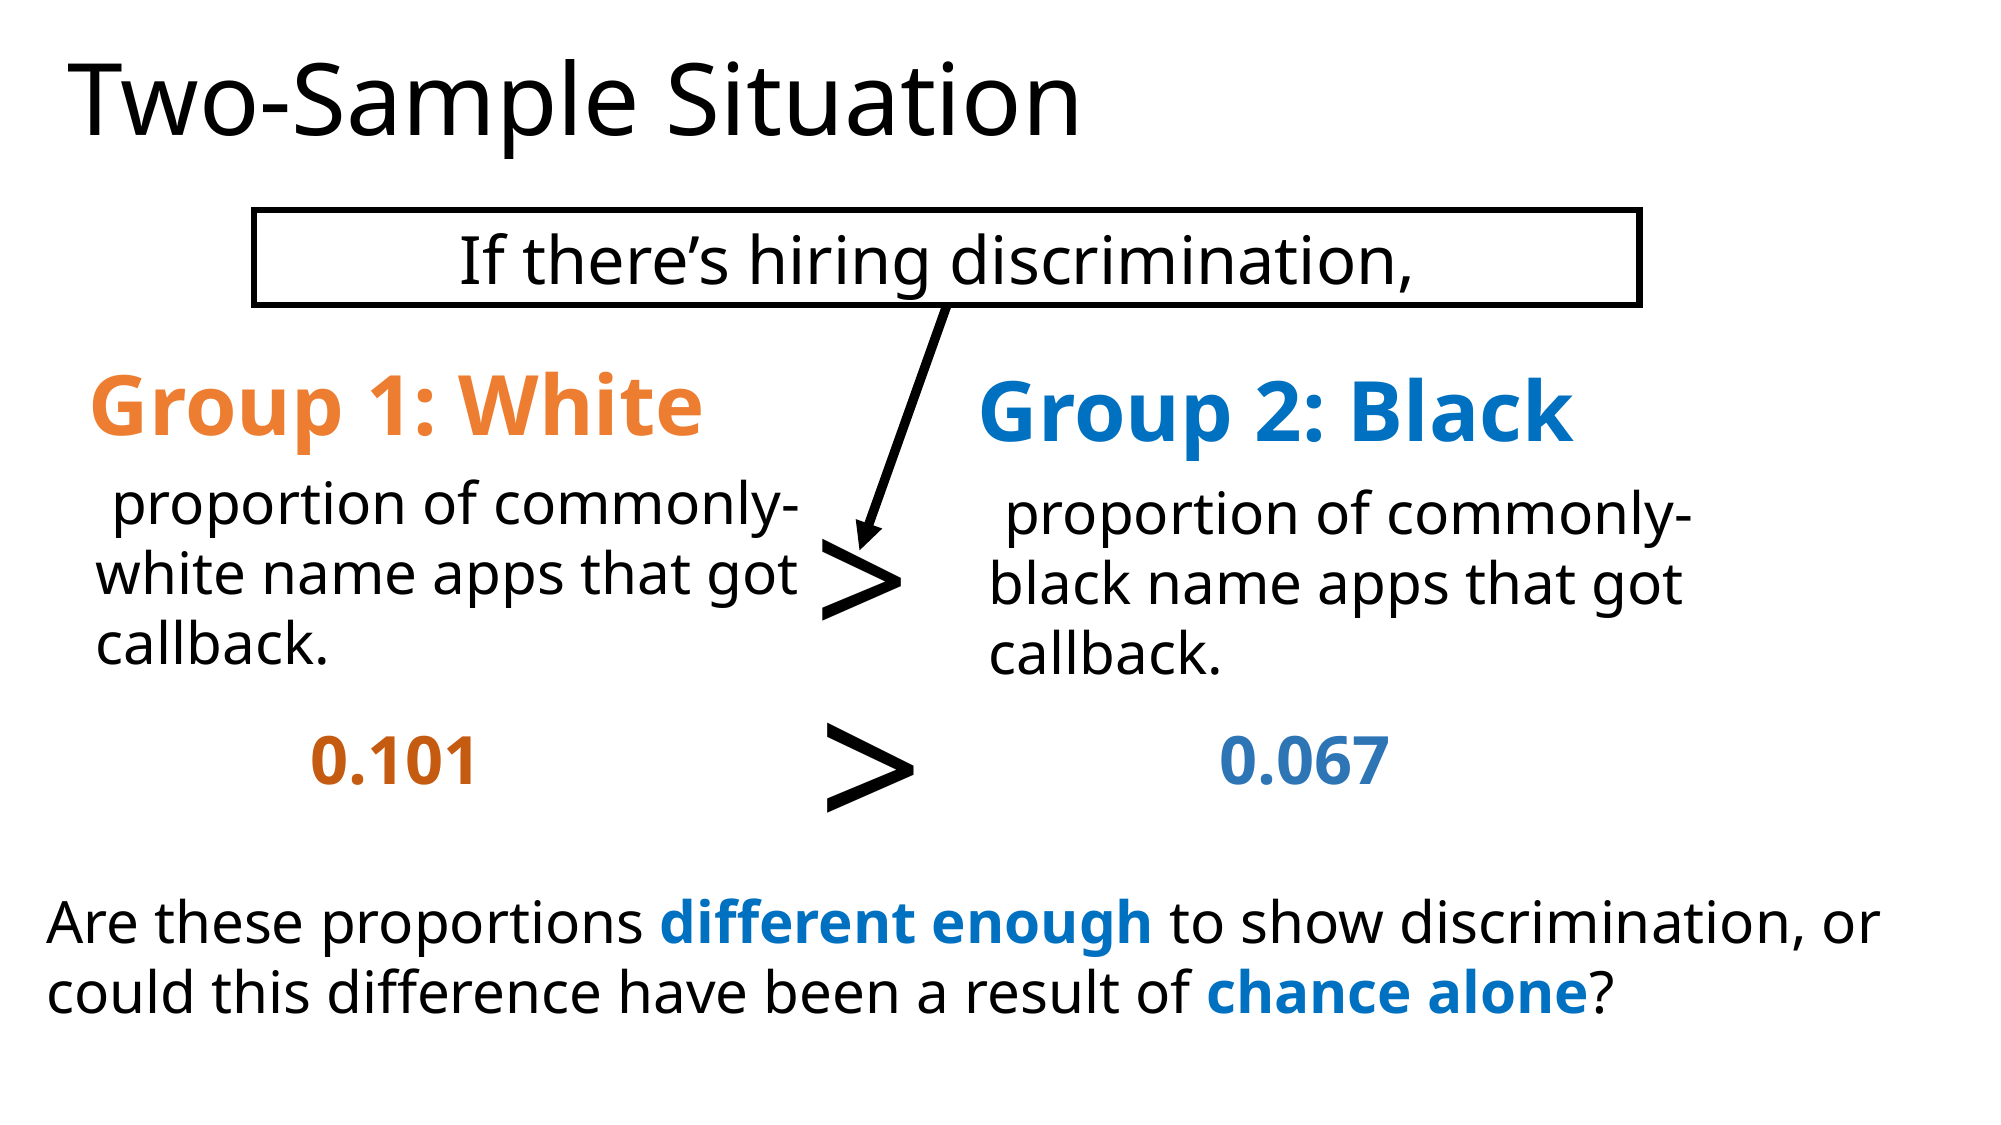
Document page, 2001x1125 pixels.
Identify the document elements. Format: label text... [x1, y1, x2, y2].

text_box Group 1: White [74, 345, 859, 460]
text_box Group 2: Black [963, 350, 1660, 466]
text_box Two-Sample Situation [52, 27, 1130, 163]
text_box > [803, 643, 966, 877]
text_box Are these proportions different enough to show discrimination, or could this difference have been a result of chance alone? [30, 877, 1972, 1034]
text_box > [800, 466, 962, 682]
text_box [859, 326, 947, 551]
